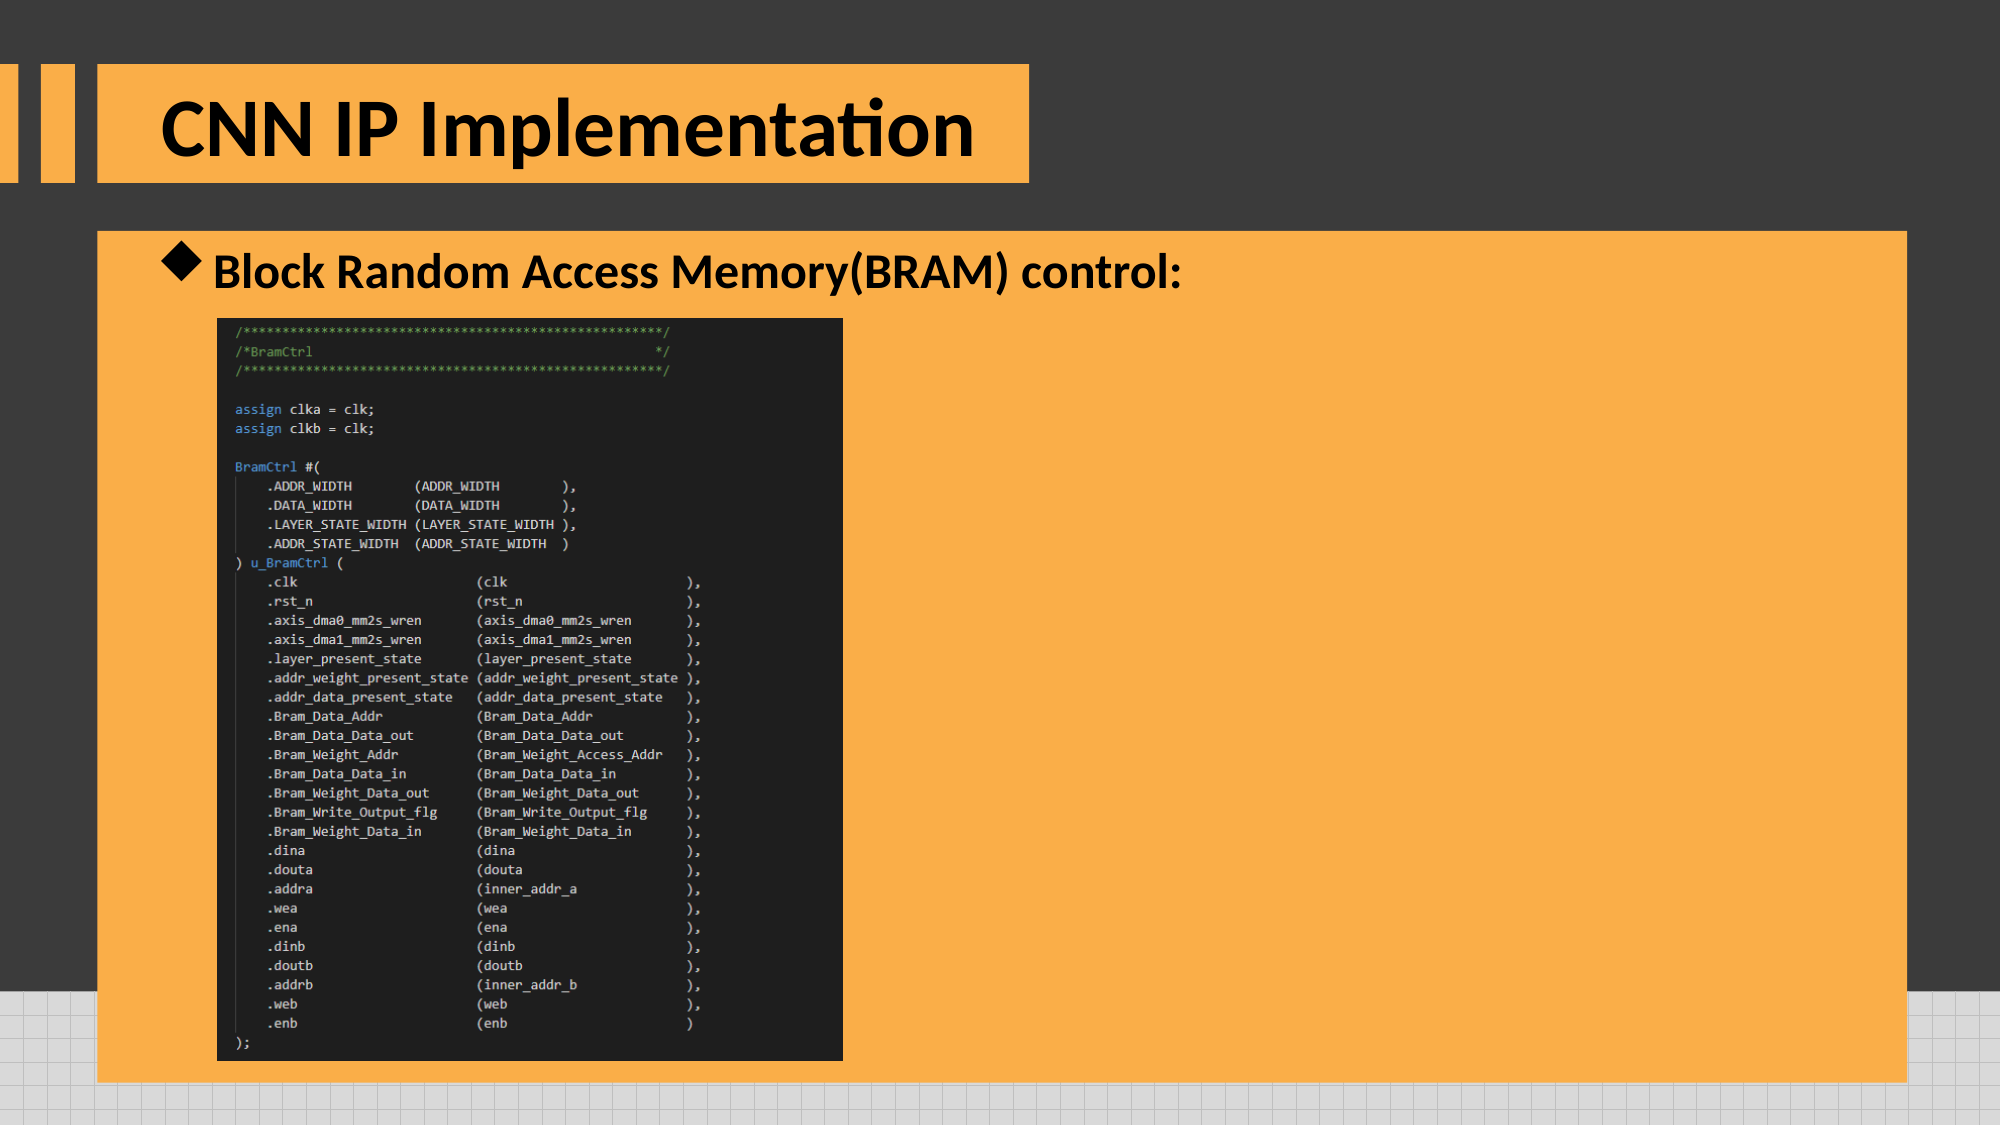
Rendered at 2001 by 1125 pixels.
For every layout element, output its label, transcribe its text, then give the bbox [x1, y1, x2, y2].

picture [217, 318, 843, 1061]
text_box CNN IP Implementation [146, 65, 992, 181]
text_box [40, 63, 76, 184]
text_box [0, 63, 19, 184]
text_box [96, 230, 1908, 1084]
text_box Block Random Access Memory(BRAM) control: [142, 230, 1903, 366]
text_box [96, 63, 1030, 184]
text_box [0, 990, 2000, 1125]
